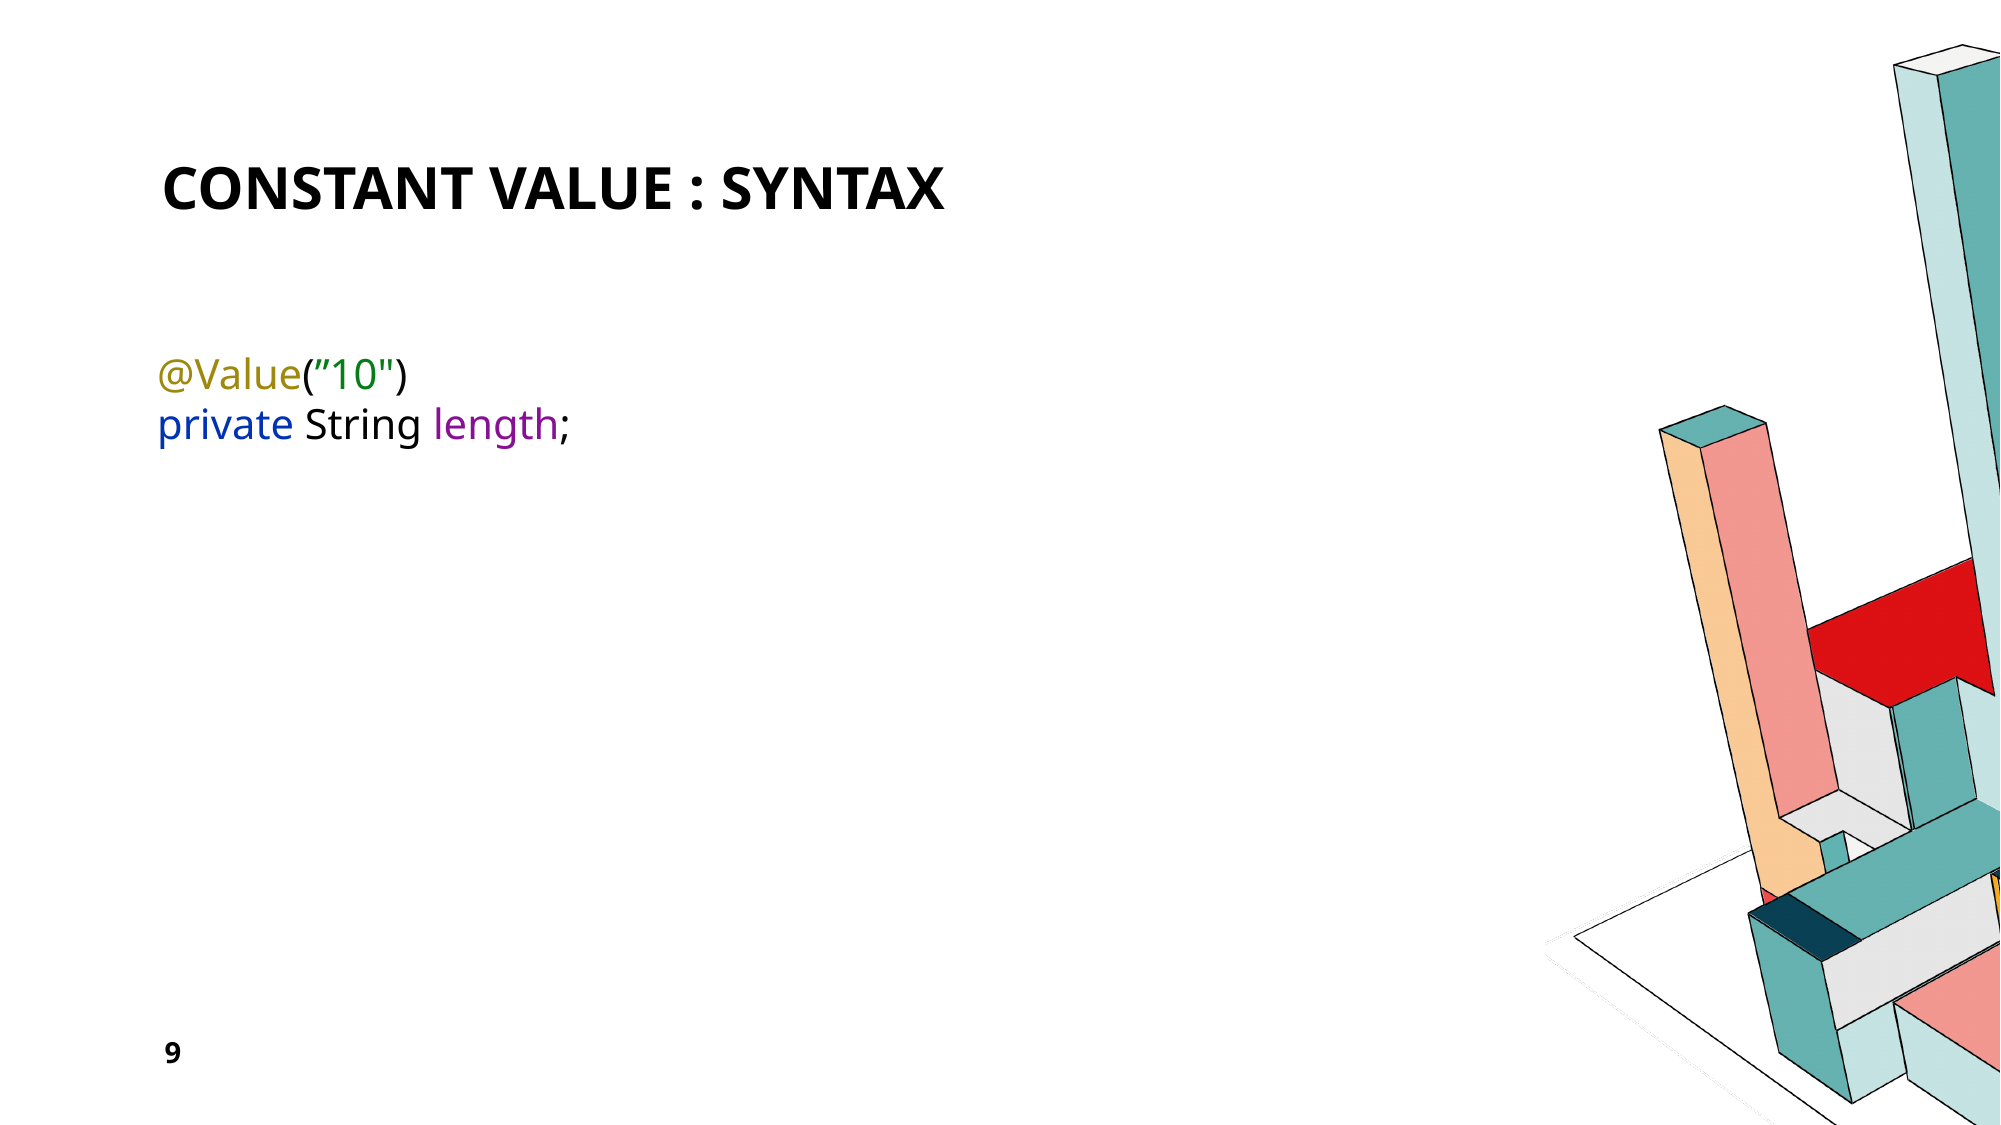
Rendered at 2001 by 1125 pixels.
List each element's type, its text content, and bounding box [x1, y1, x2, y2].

title constant Value : syntax [146, 11, 1508, 230]
slide_number 9 [149, 1024, 588, 1085]
picture [1544, 43, 2000, 1125]
list @Value(”10") private String length; [142, 339, 1508, 913]
